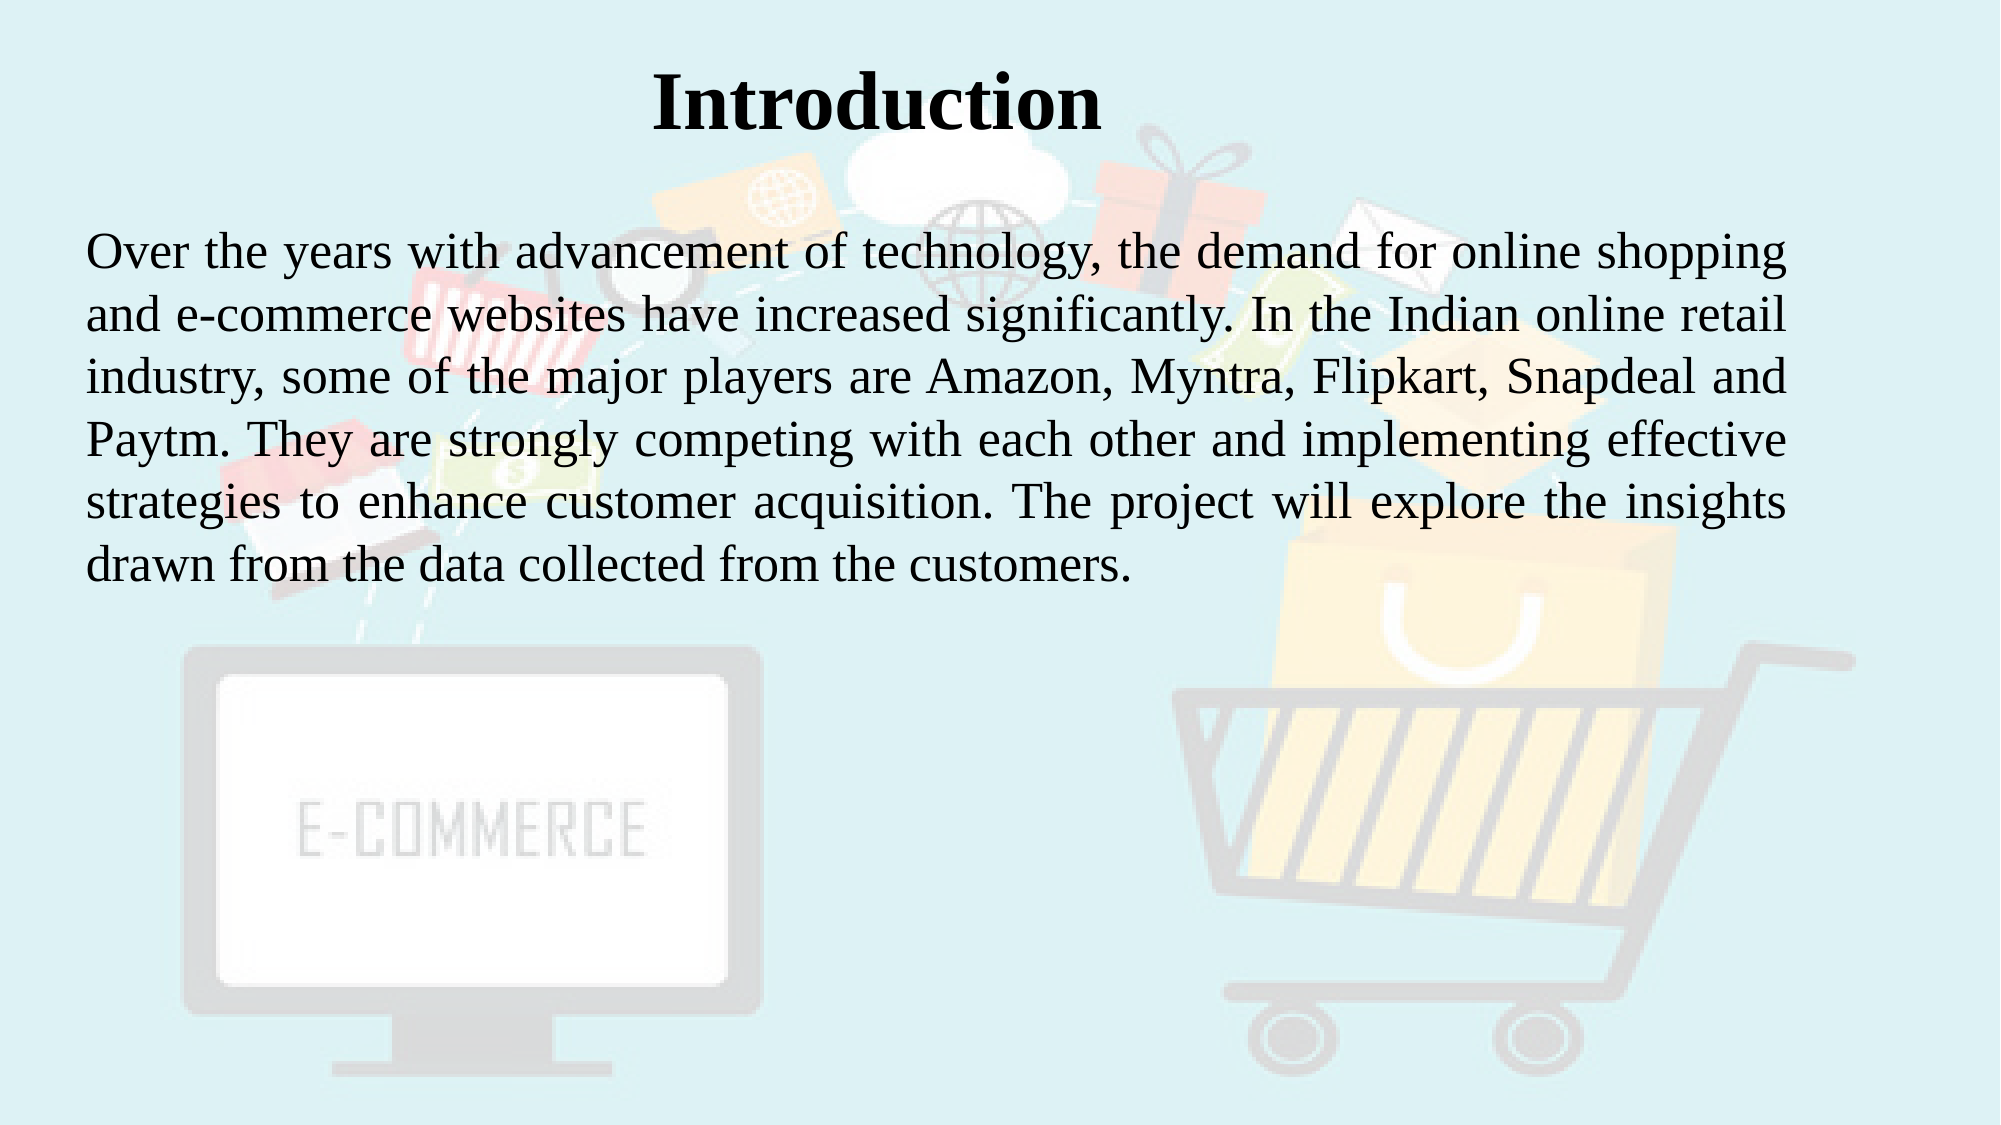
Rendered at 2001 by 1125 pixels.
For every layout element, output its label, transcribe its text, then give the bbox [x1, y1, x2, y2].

title Introduction [127, 38, 1628, 155]
text_box Over the years with advancement of technology, the demand for online shopping and e-commerce websites have increased significantly. In the Indian online retail industry, some of the major players are Amazon, Myntra, Flipkart, Snapdeal and Paytm. They are strongly competing with each other and implementing effective strategies to enhance customer acquisition. The project will explore the insights drawn from the data collected from the customers. [71, 209, 1804, 599]
text_box [98, 209, 1936, 1037]
